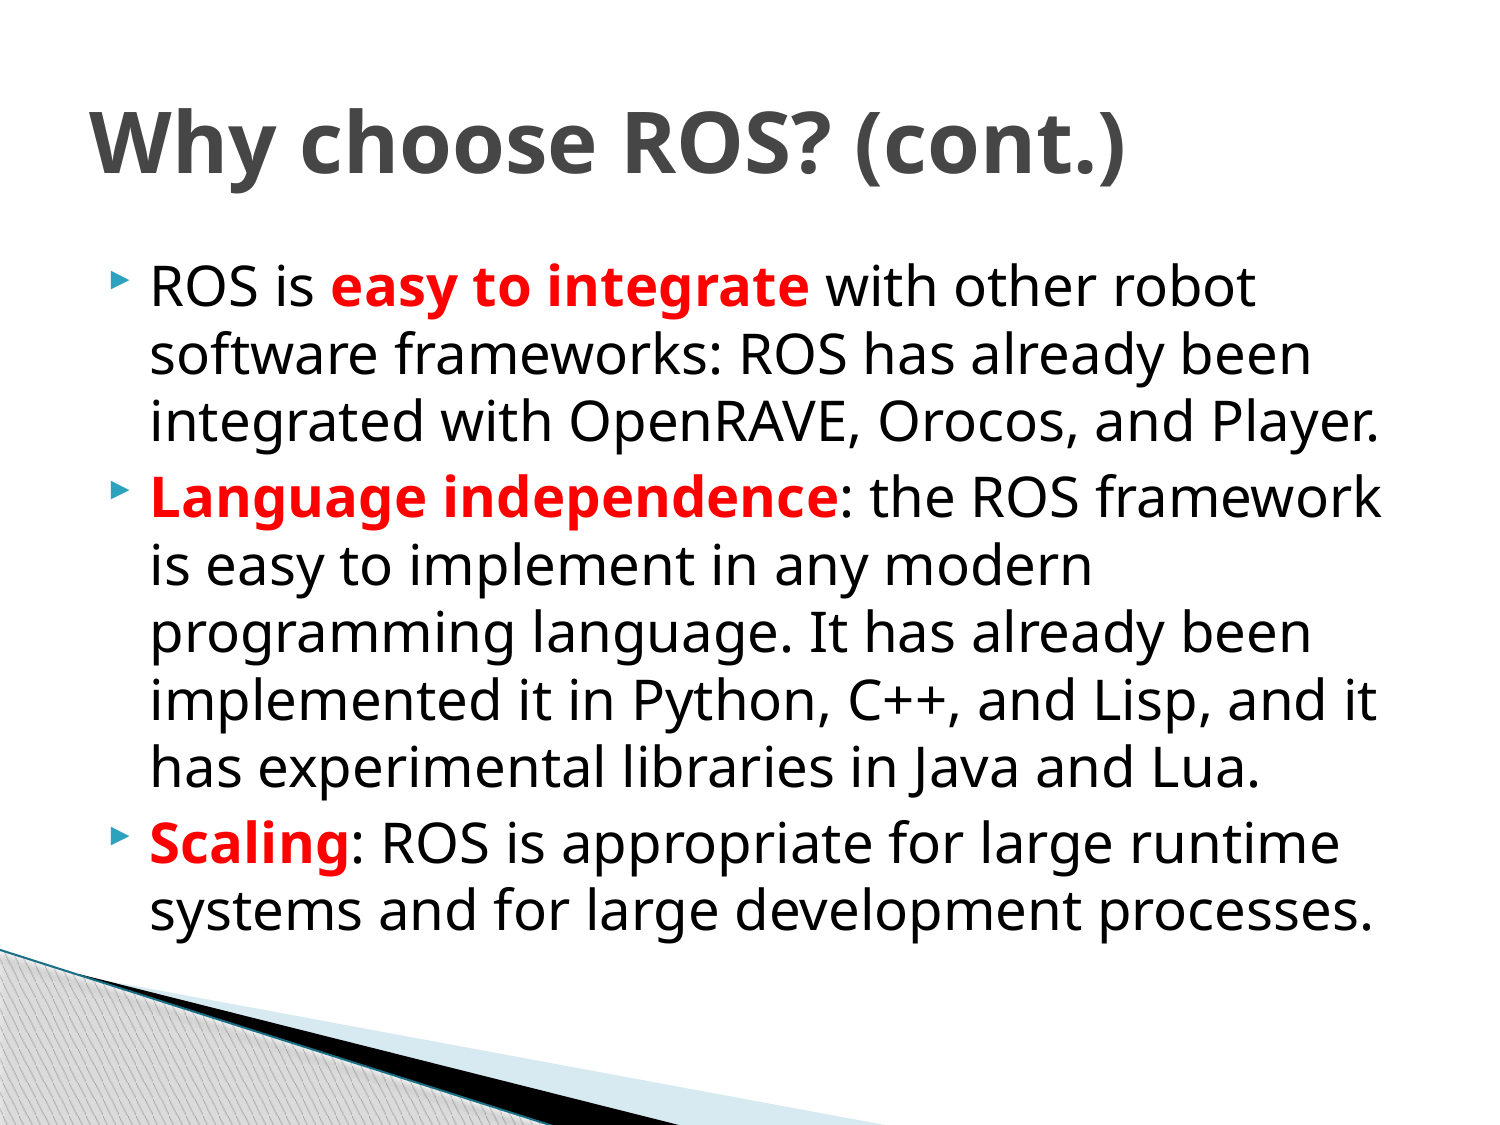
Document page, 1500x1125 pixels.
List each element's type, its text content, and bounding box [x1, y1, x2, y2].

list ROS is easy to integrate with other robot software frameworks: ROS has already been integrated with OpenRAVE, Orocos, and Player. Language independence: the ROS framework is easy to implement in any modern programming language. It has already been implemented it in Python, C++, and Lisp, and it has experimental libraries in Java and Lua. Scaling: ROS is appropriate for large runtime systems and for large development processes. [75, 243, 1425, 1083]
title Why choose ROS? (cont.) [75, 45, 1425, 233]
